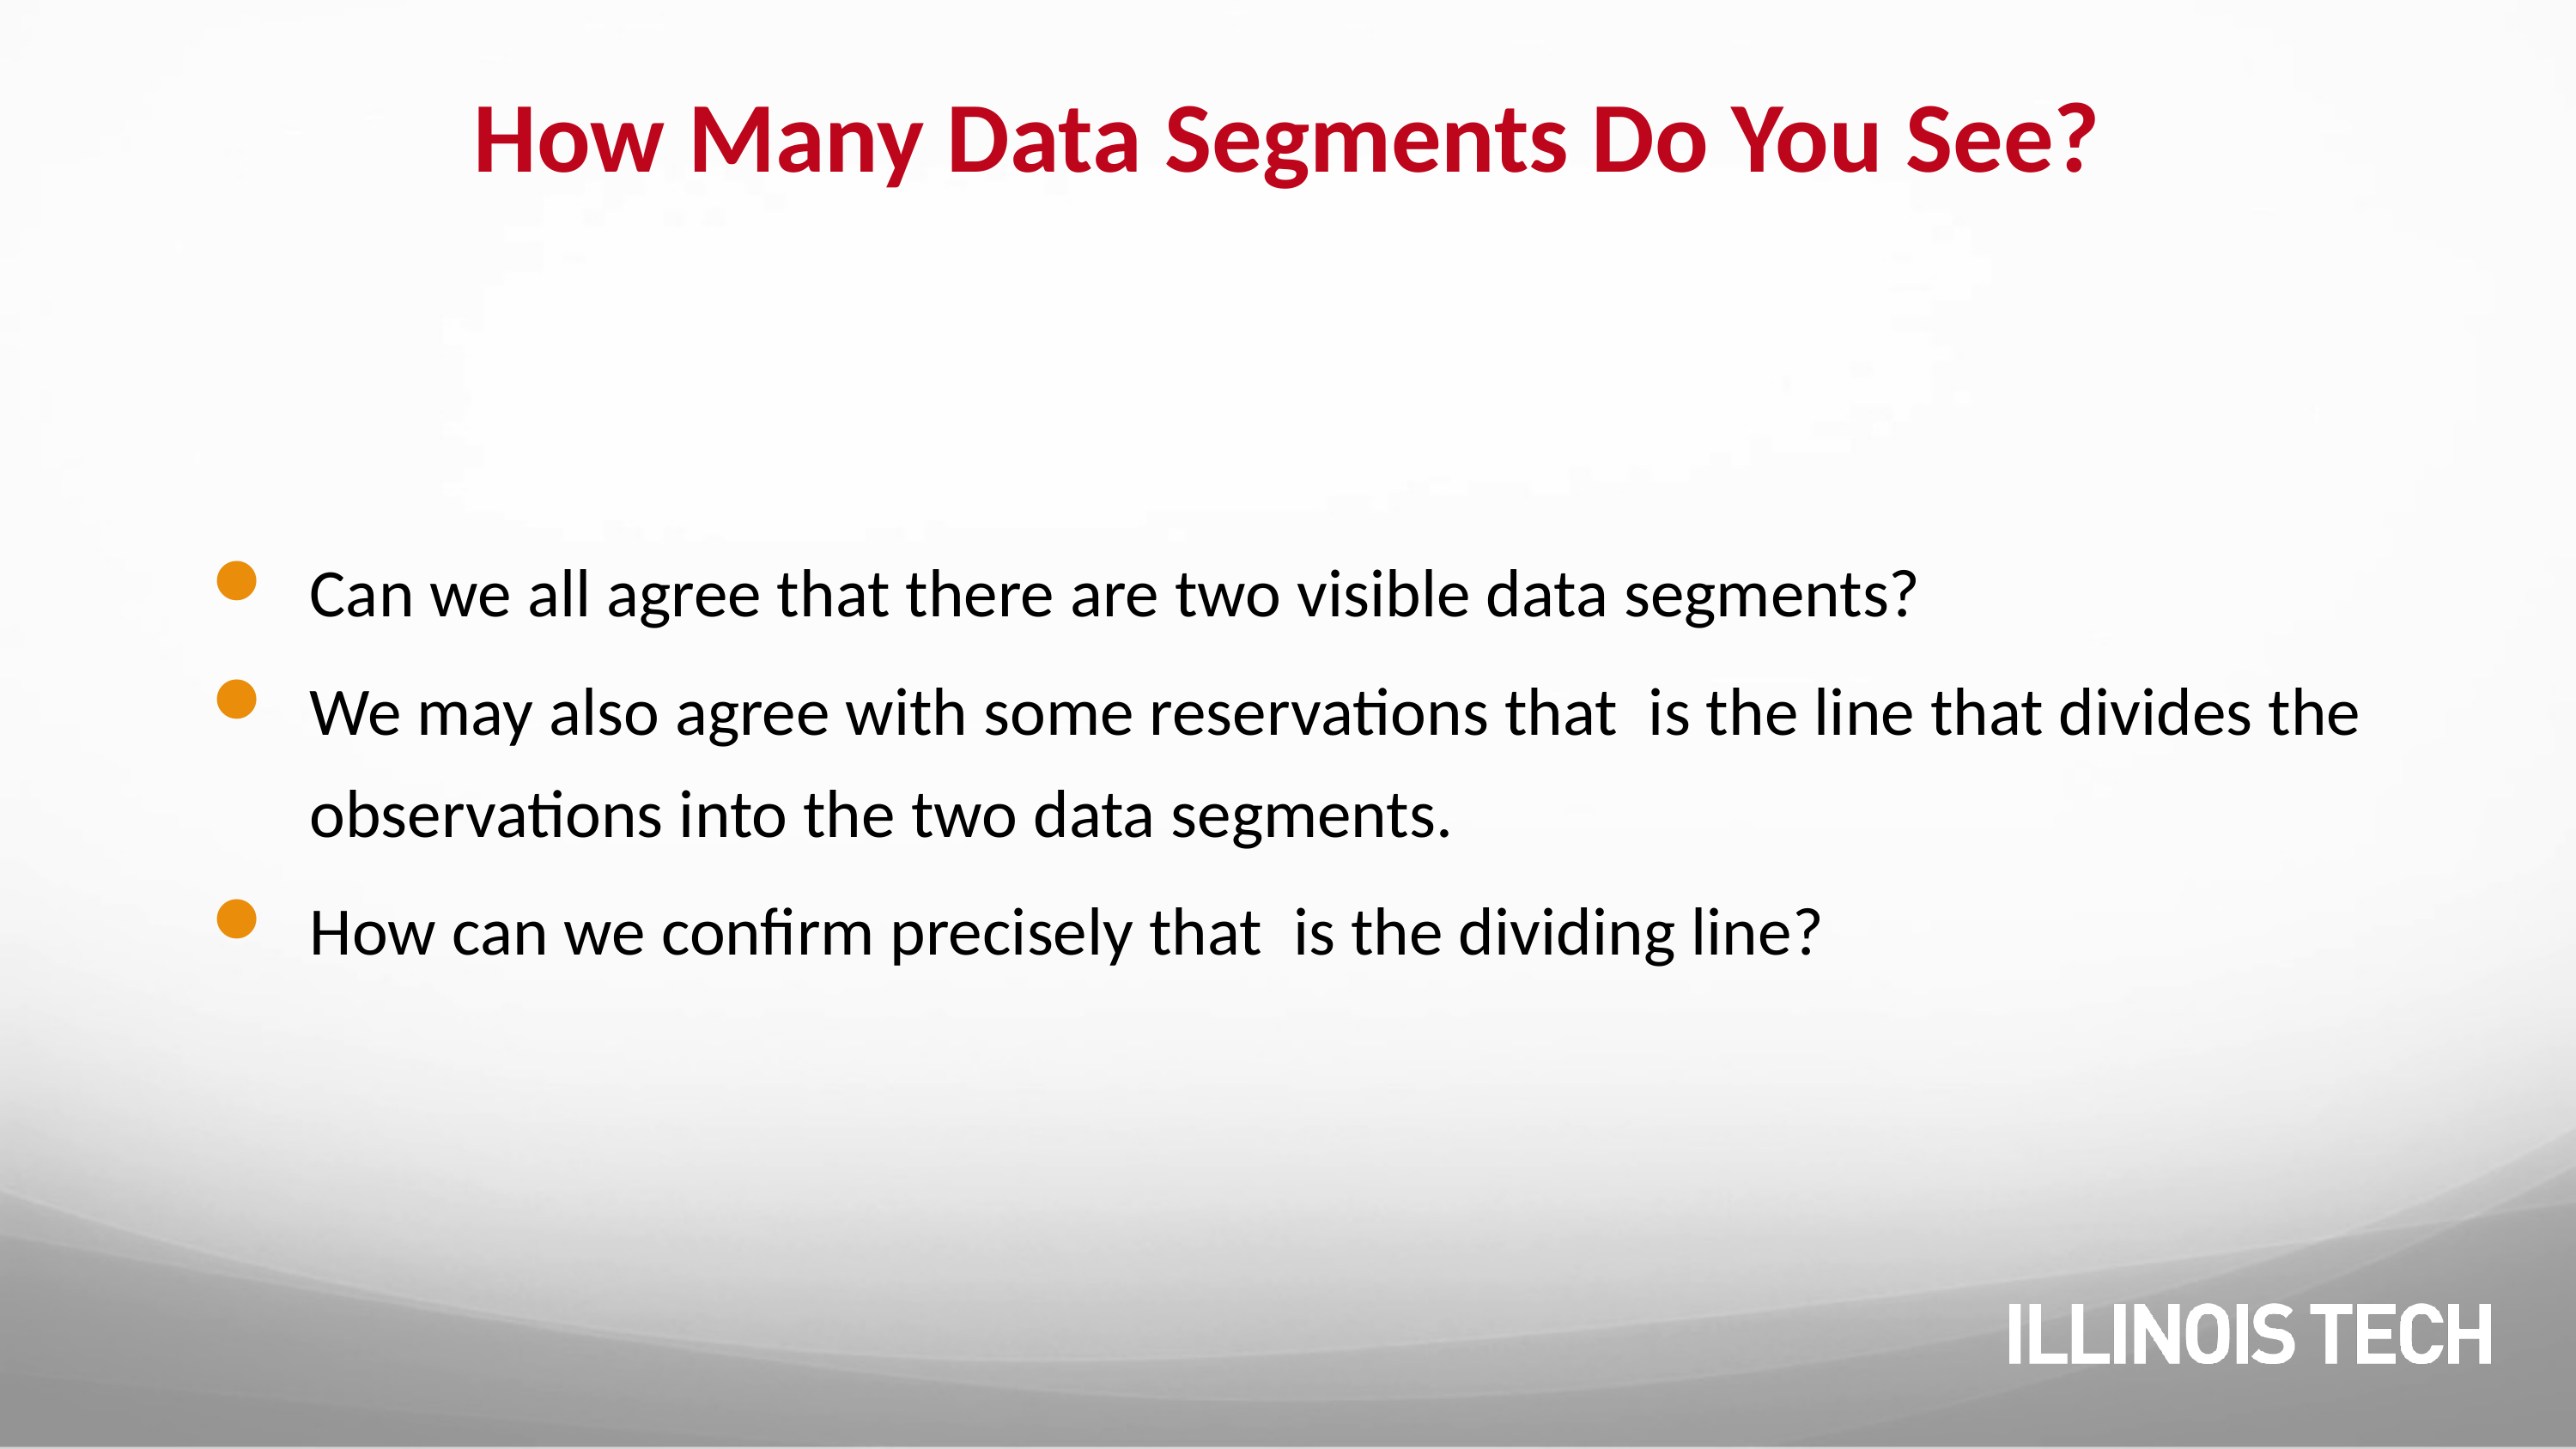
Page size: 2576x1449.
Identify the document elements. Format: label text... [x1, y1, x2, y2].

title How Many Data Segments Do You See? [155, 22, 2421, 241]
picture [0, 0, 2576, 1449]
